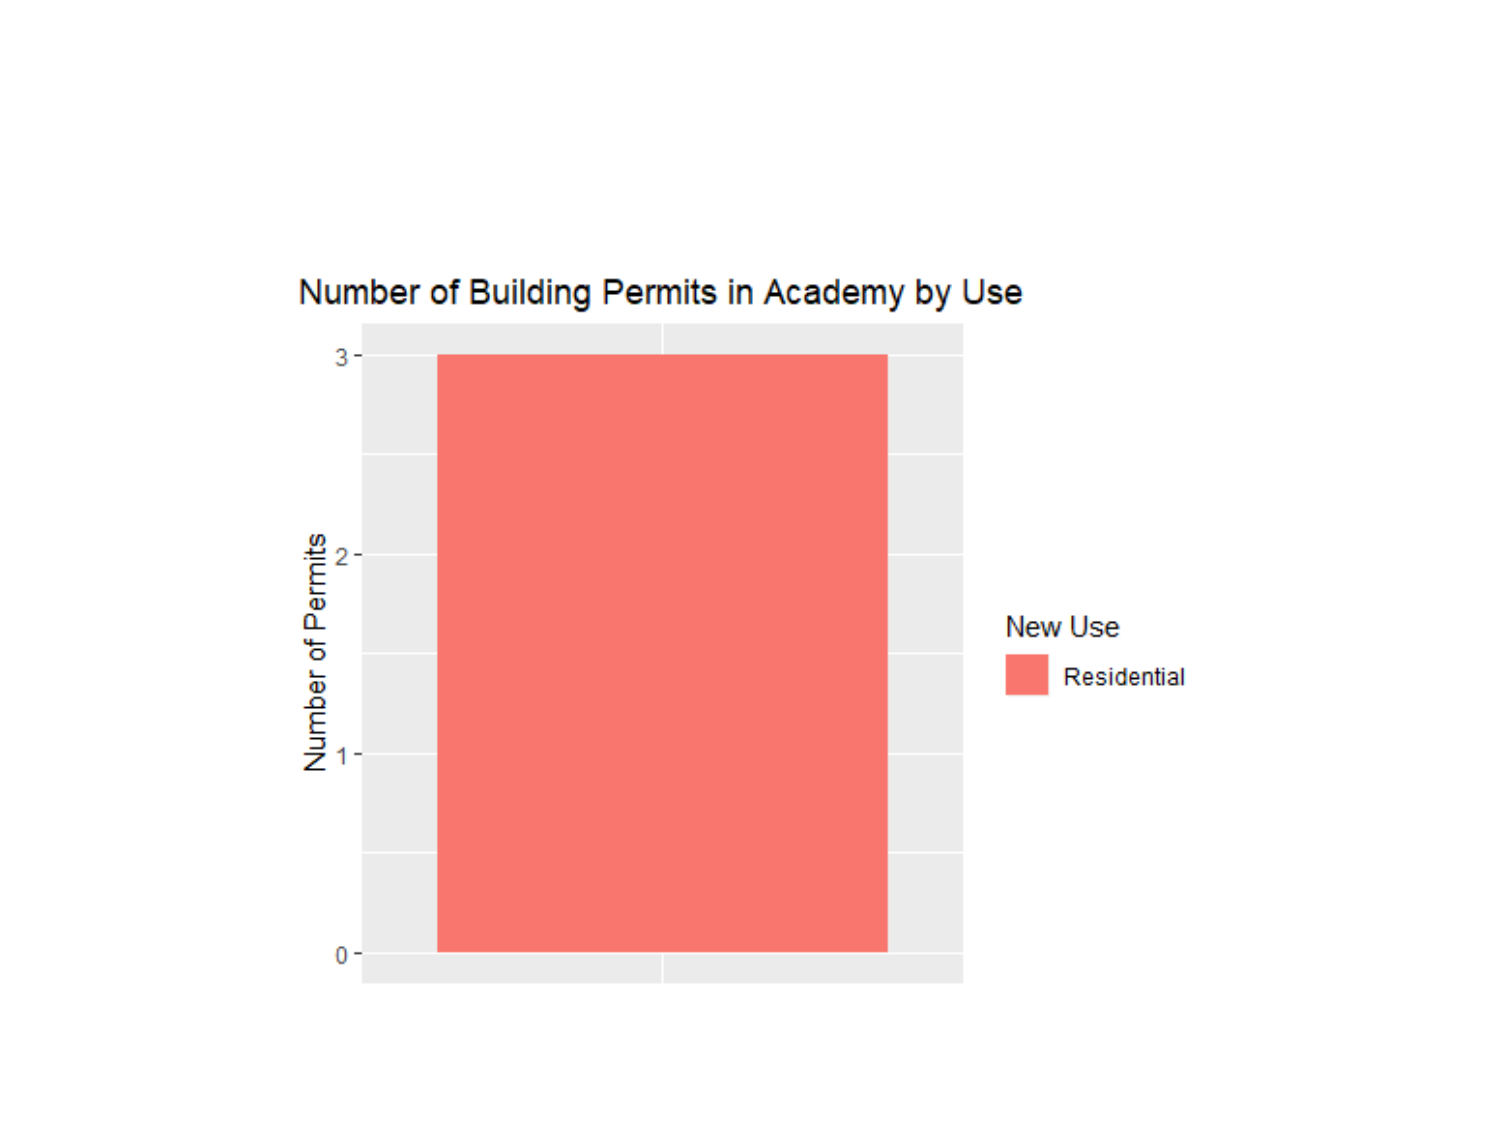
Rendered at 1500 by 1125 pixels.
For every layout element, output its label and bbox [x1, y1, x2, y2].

picture [287, 262, 1215, 1005]
